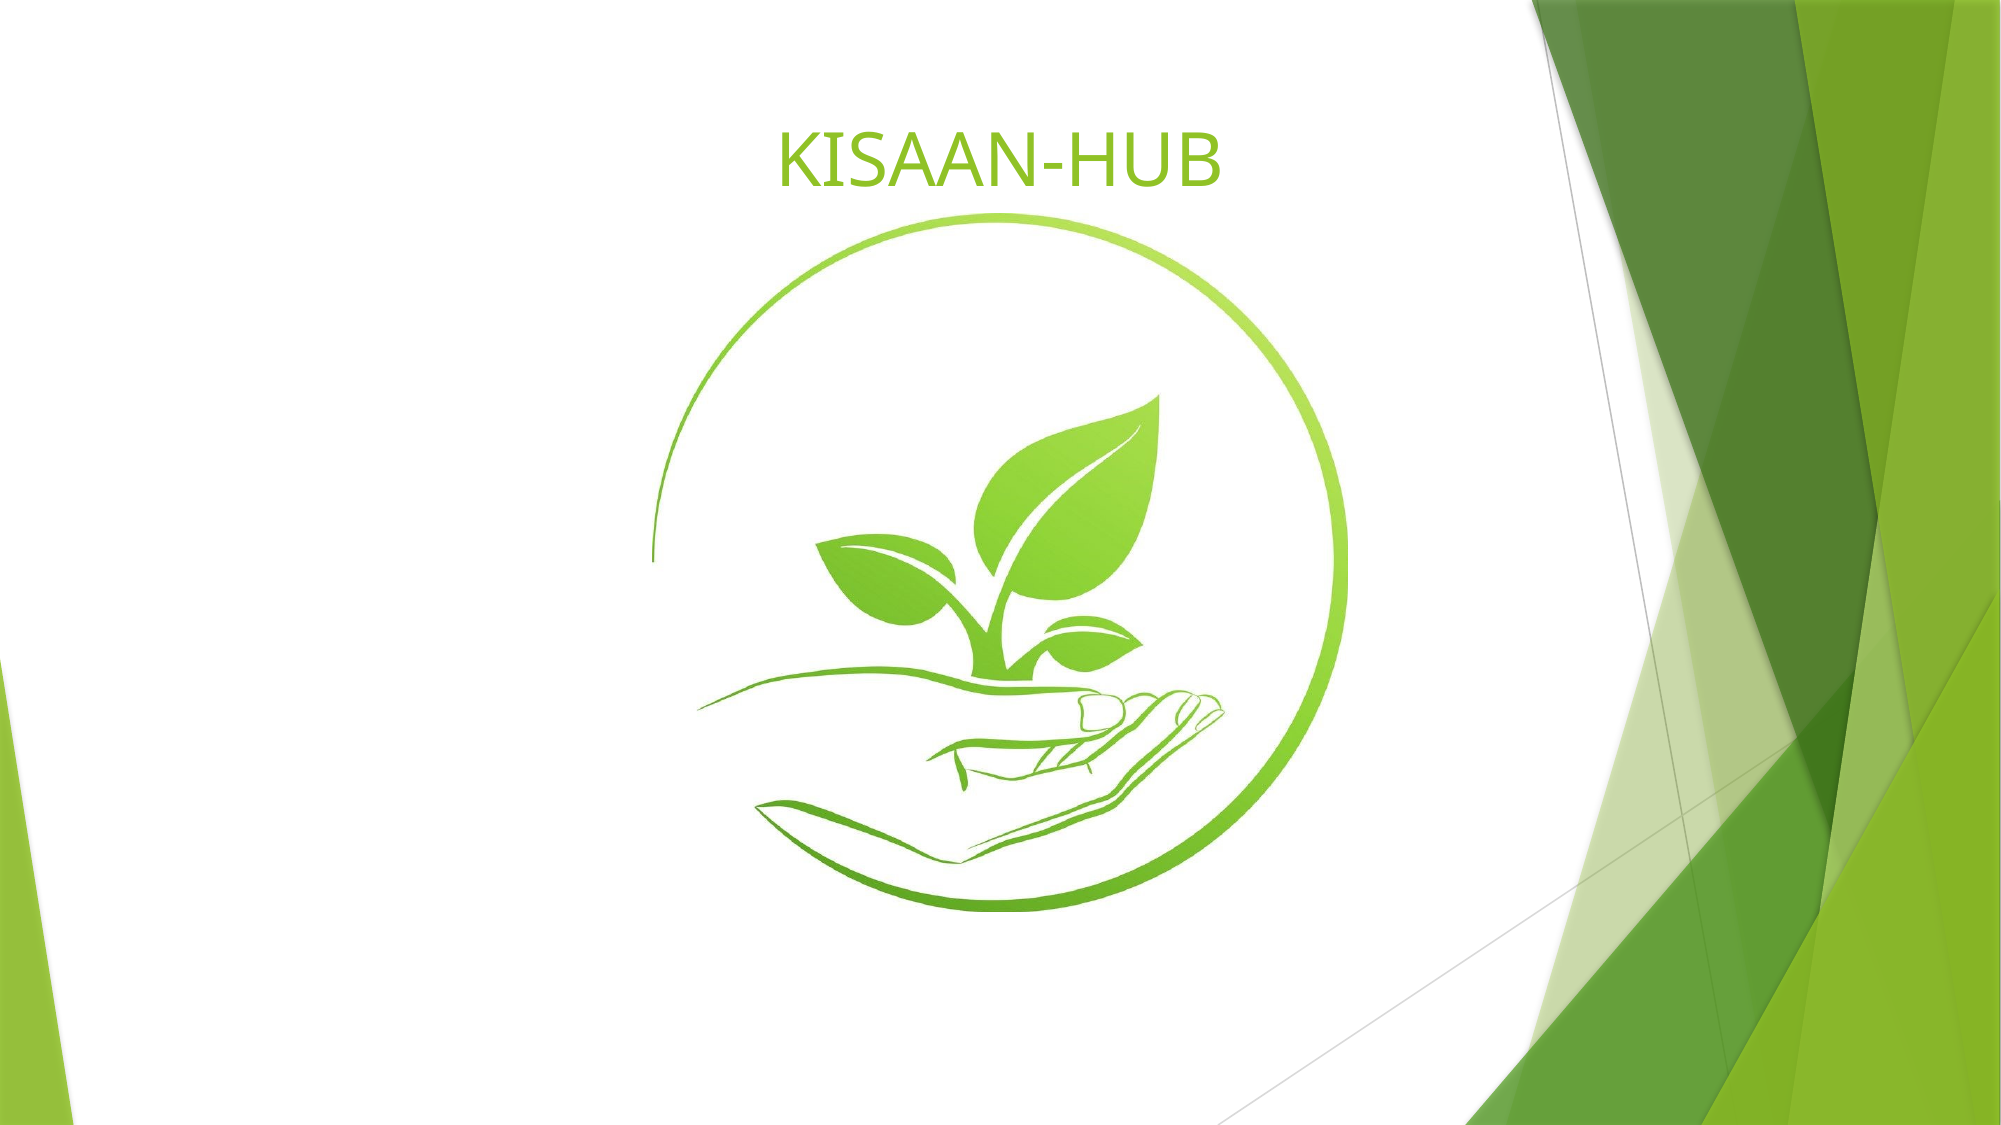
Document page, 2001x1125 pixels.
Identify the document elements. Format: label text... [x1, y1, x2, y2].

picture [651, 212, 1349, 913]
title KISAAN-HUB [137, 104, 1863, 322]
